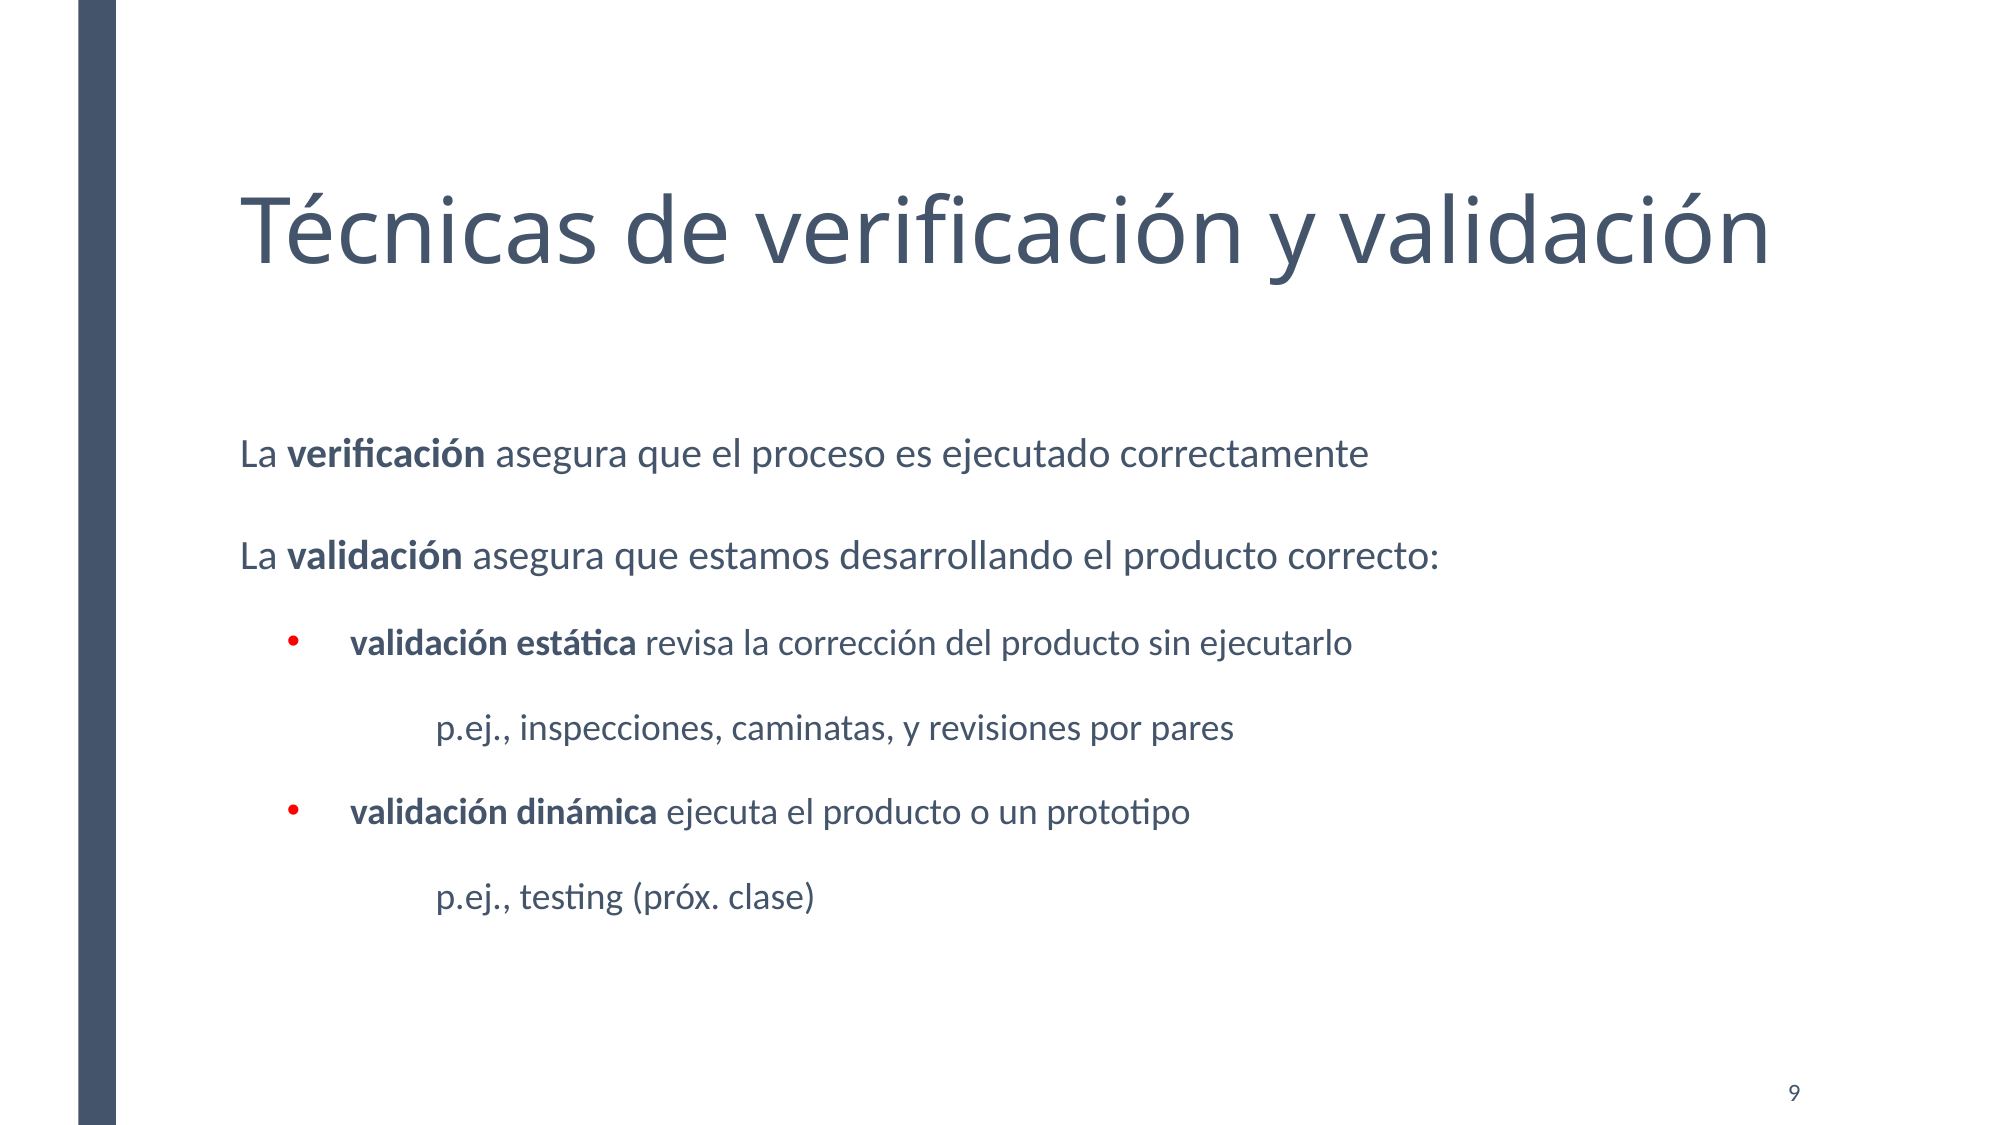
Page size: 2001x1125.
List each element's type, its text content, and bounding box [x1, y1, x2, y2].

title Técnicas de verificación y validación [225, 112, 1800, 357]
list La verificación asegura que el proceso es ejecutado correctamente La validación asegura que estamos desarrollando el producto correcto: validación estática revisa la corrección del producto sin ejecutarlo p.ej., inspecciones, caminatas, y revisiones por pares validación dinámica ejecuta el producto o un prototipo p.ej., testing (próx. clase) [225, 375, 1800, 963]
slide_number 9 [1553, 1058, 1816, 1125]
